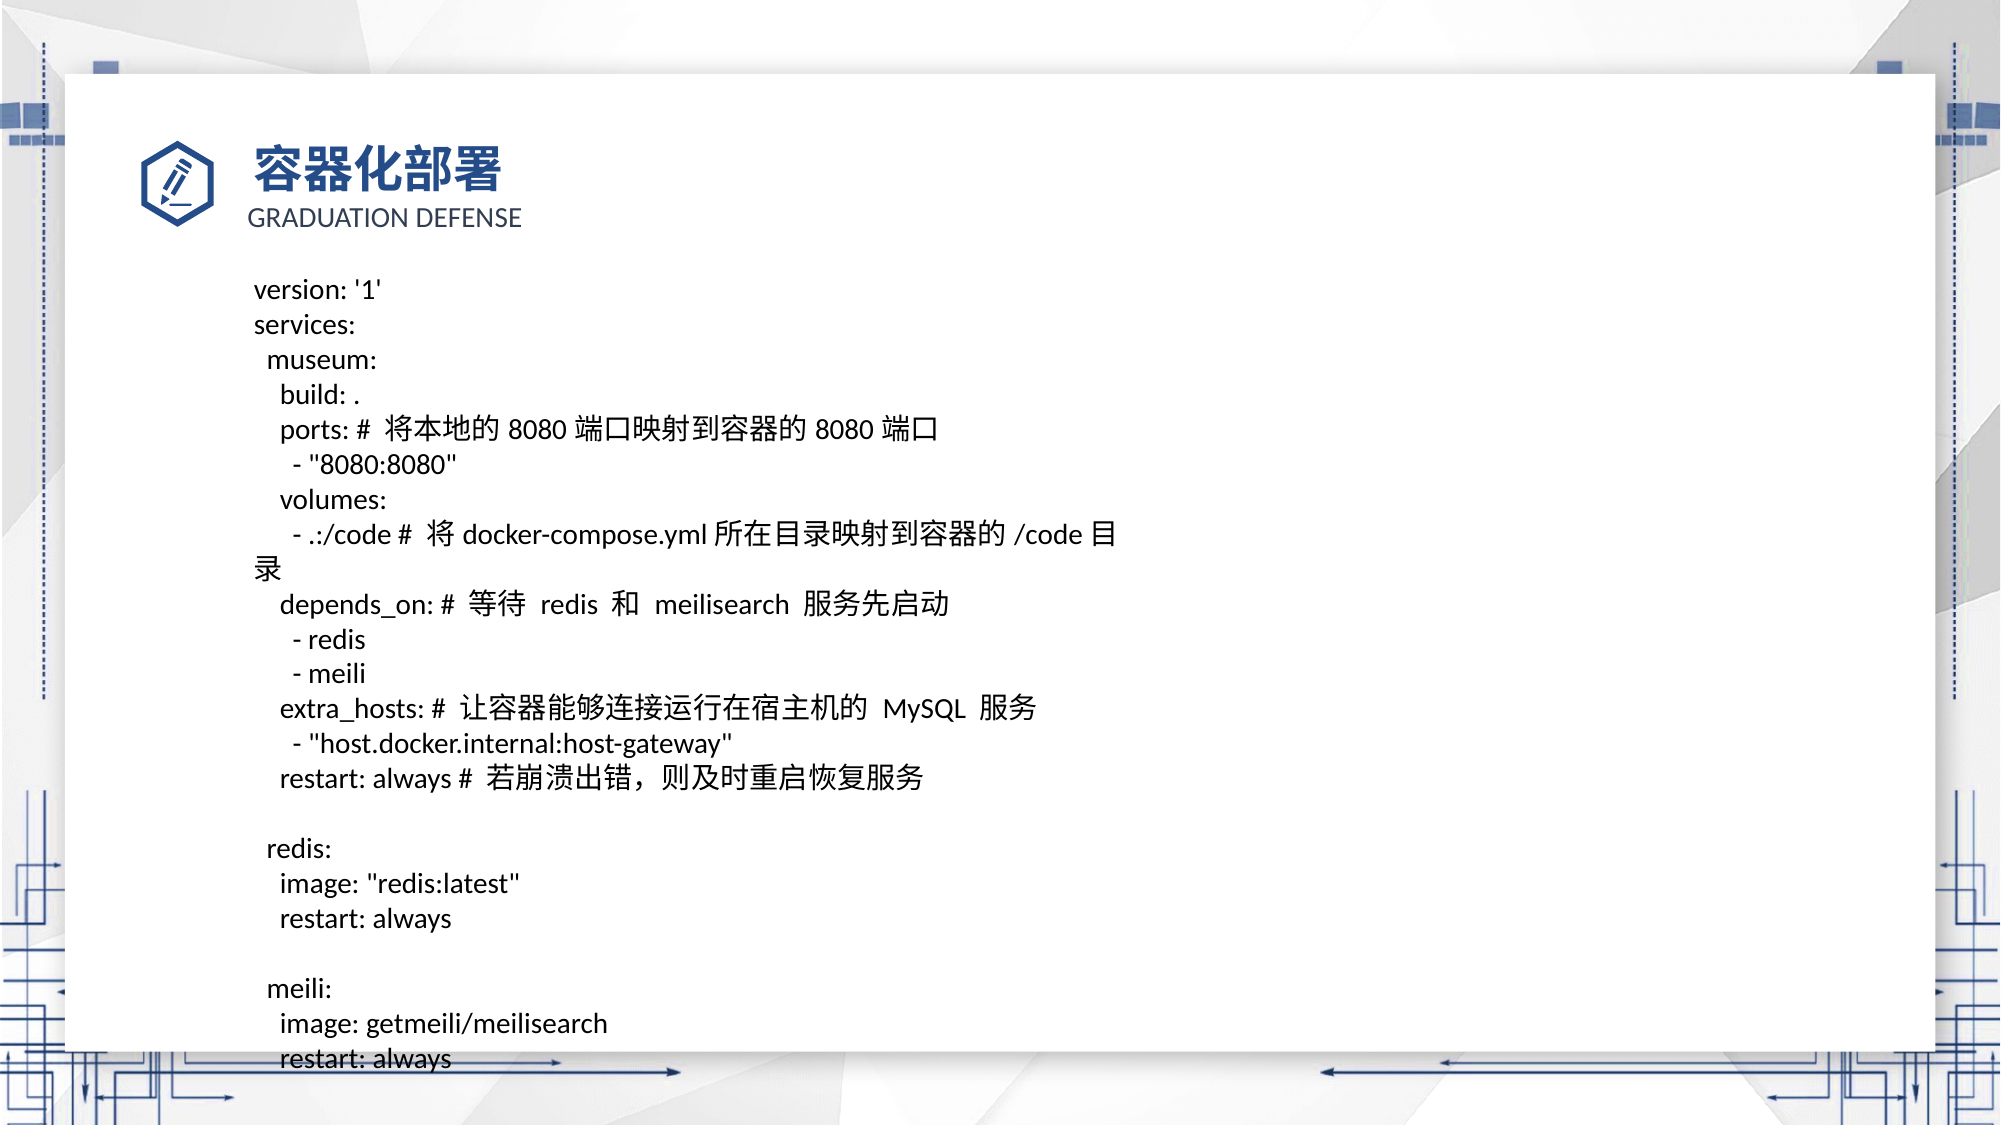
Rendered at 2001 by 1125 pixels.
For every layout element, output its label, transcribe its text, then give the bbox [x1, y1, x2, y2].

text_box version: '1' services: museum: build: . ports: # 将本地的8080端口映射到容器的8080端口 - "8080:8080" volumes: - .:/code # 将docker-compose.yml所在目录映射到容器的/code目录 depends_on: # 等待 redis 和 meilisearch 服务先启动 - redis - meili extra_hosts: # 让容器能够连接运行在宿主机的 MySQL 服务 - "host.docker.internal:host-gateway" restart: always # 若崩溃出错，则及时重启恢复服务 redis: image: "redis:latest" restart: always meili: image: getmeili/meilisearch restart: always [238, 262, 1146, 1082]
title 容器化部署 [238, 118, 835, 194]
picture [0, 0, 2001, 1125]
